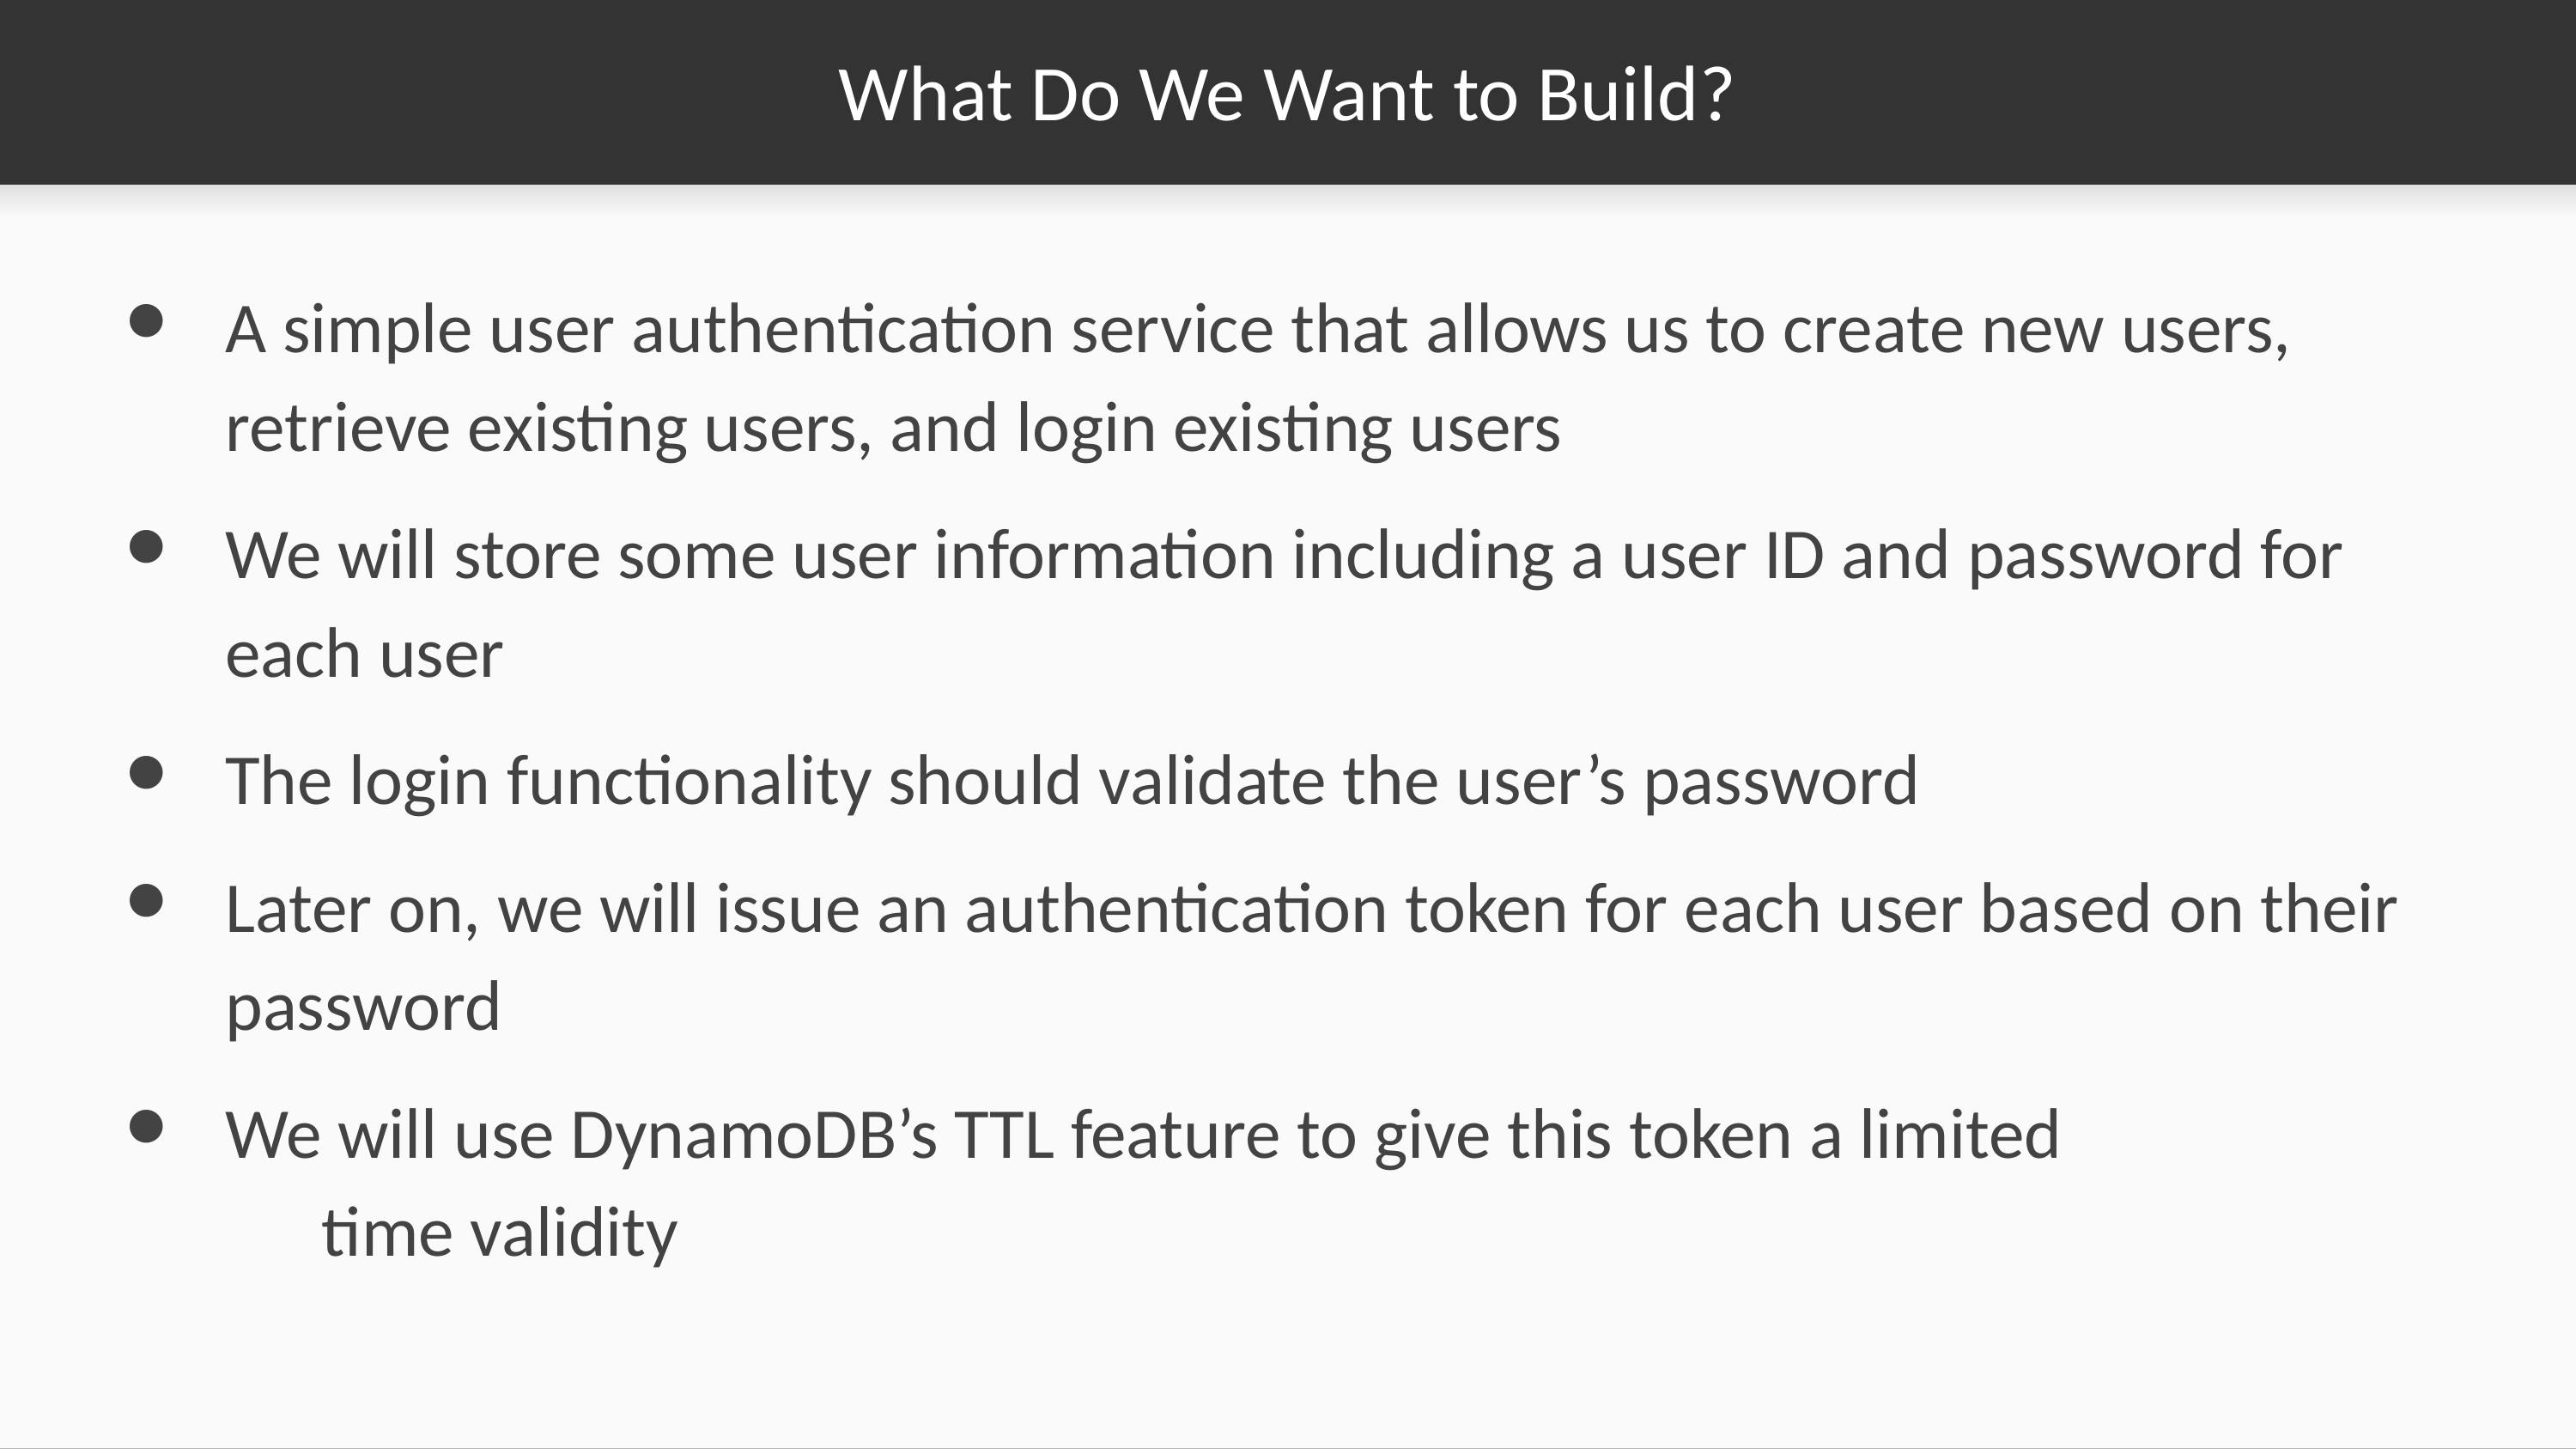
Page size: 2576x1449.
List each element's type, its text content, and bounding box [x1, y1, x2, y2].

title What Do We Want to Build? [28, 4, 2547, 174]
text_box A simple user authentication service that allows us to create new users, retrieve existing users, and login existing users We will store some user information including a user ID and password for each user The login functionality should validate the user’s password Later on, we will issue an authentication token for each user based on their password We will use DynamoDB’s TTL feature to give this token a limited time validity [70, 241, 2433, 1396]
